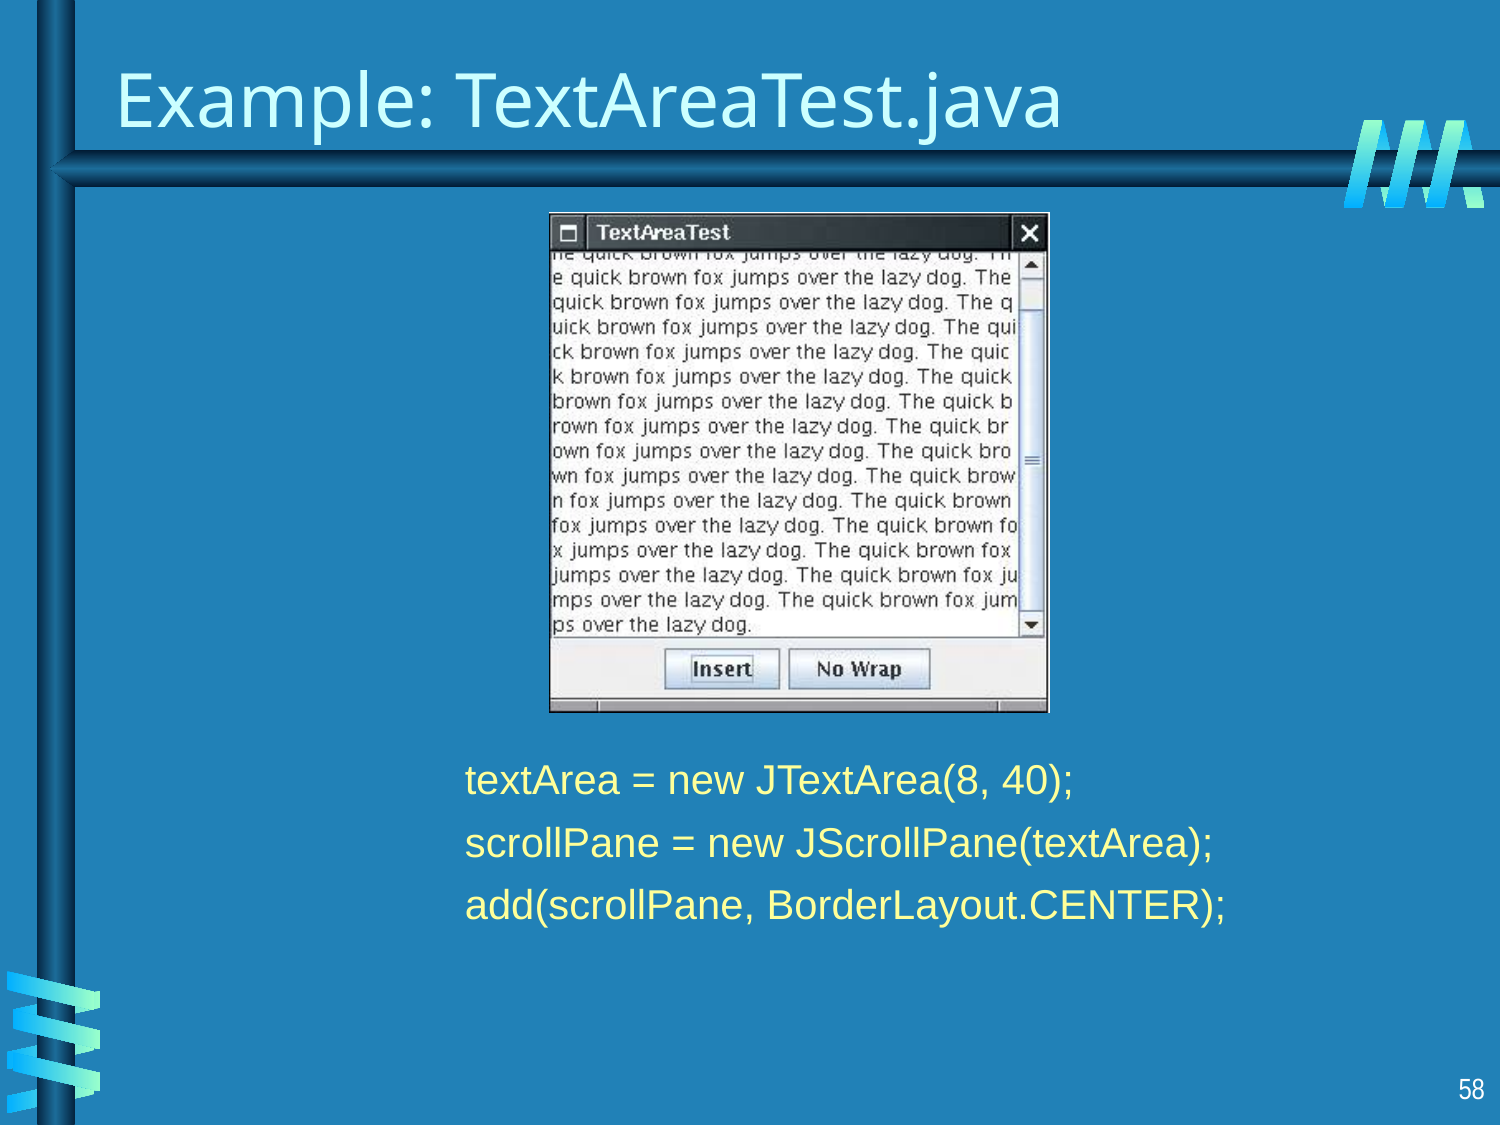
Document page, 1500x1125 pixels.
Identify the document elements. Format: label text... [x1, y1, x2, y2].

title Example: TextAreaTest.java [99, 37, 1463, 151]
text_box textArea = new JTextArea(8, 40); scrollPane = new JScrollPane(textArea); add(scrollPane, BorderLayout.CENTER); [449, 745, 1275, 936]
slide_number 58 [1436, 1062, 1500, 1113]
picture [549, 212, 1051, 713]
